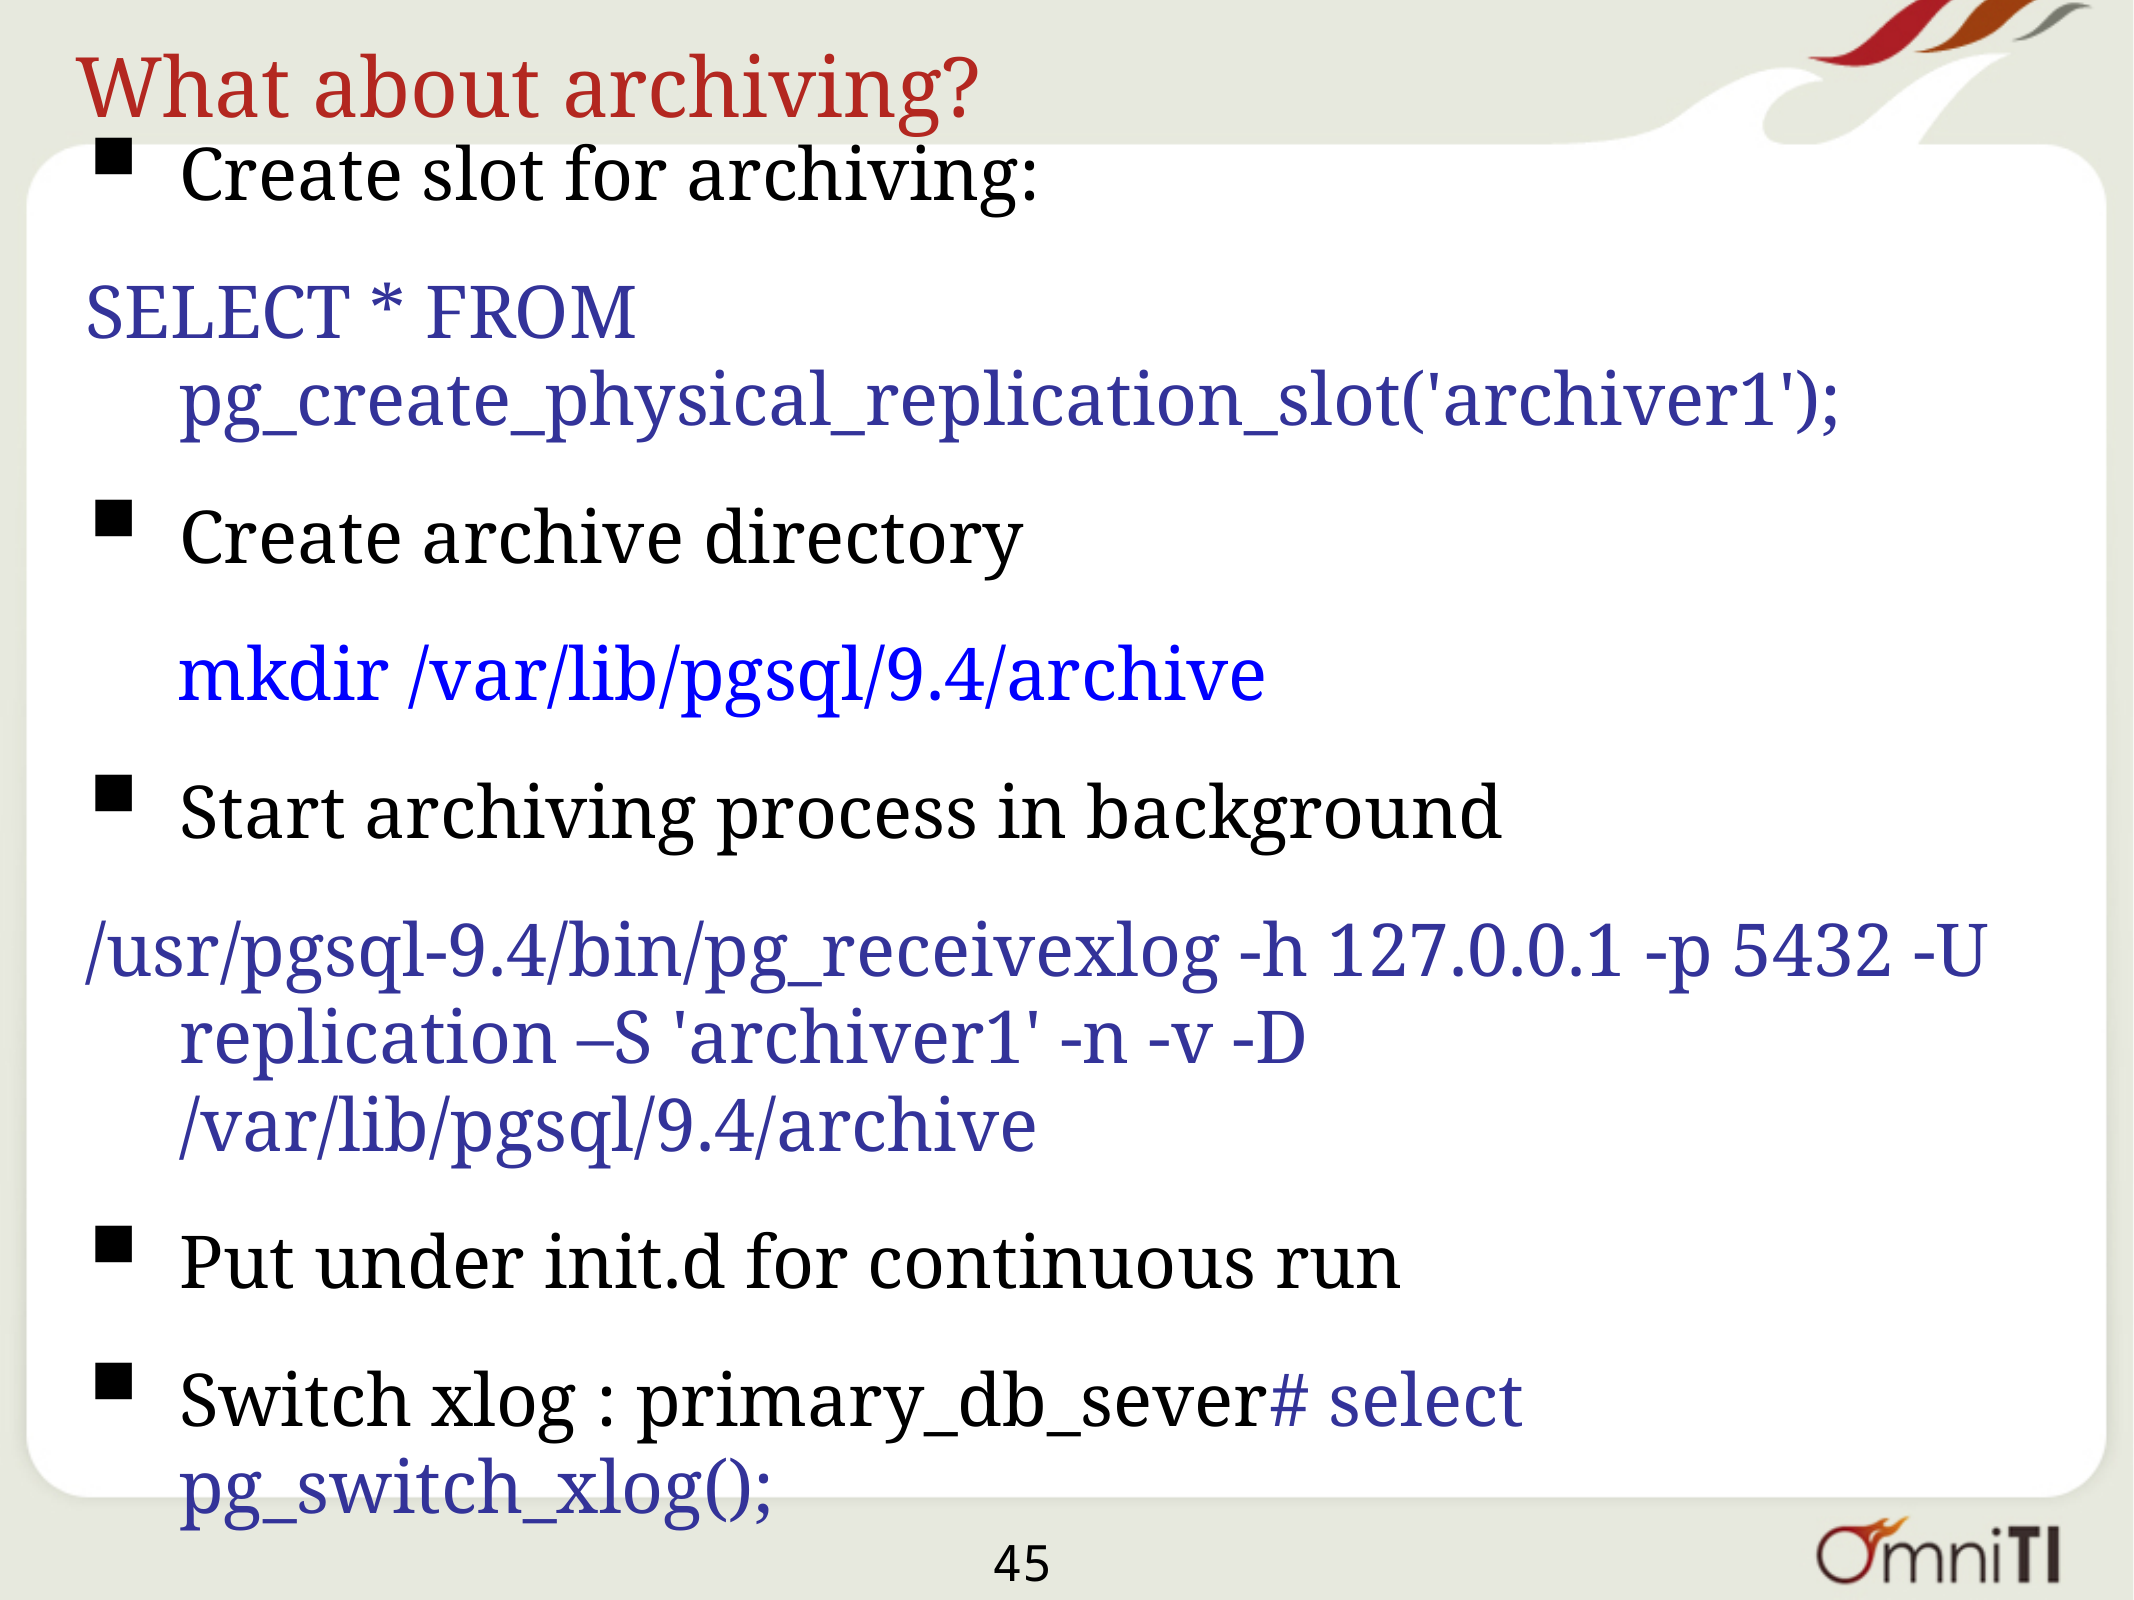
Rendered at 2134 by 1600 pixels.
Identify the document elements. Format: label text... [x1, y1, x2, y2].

picture [0, 0, 2134, 1600]
text_box 45 [941, 1524, 1105, 1599]
list Create slot for archiving: SELECT * FROM pg_create_physical_replication_slot('archiver1'); Create archive directory mkdir /var/lib/pgsql/9.4/archive Start archiving process in background ﻿/usr/pgsql-9.4/bin/pg_receivexlog -h 127.0.0.1 -p 5432 -U replication –S 'archiver1' -n -v -D /var/lib/pgsql/9.4/archive Put under init.d for continuous run Switch xlog : primary_db_sever# select pg_switch_xlog(); [41, 157, 2093, 1499]
title What about archiving? [66, 5, 1672, 157]
